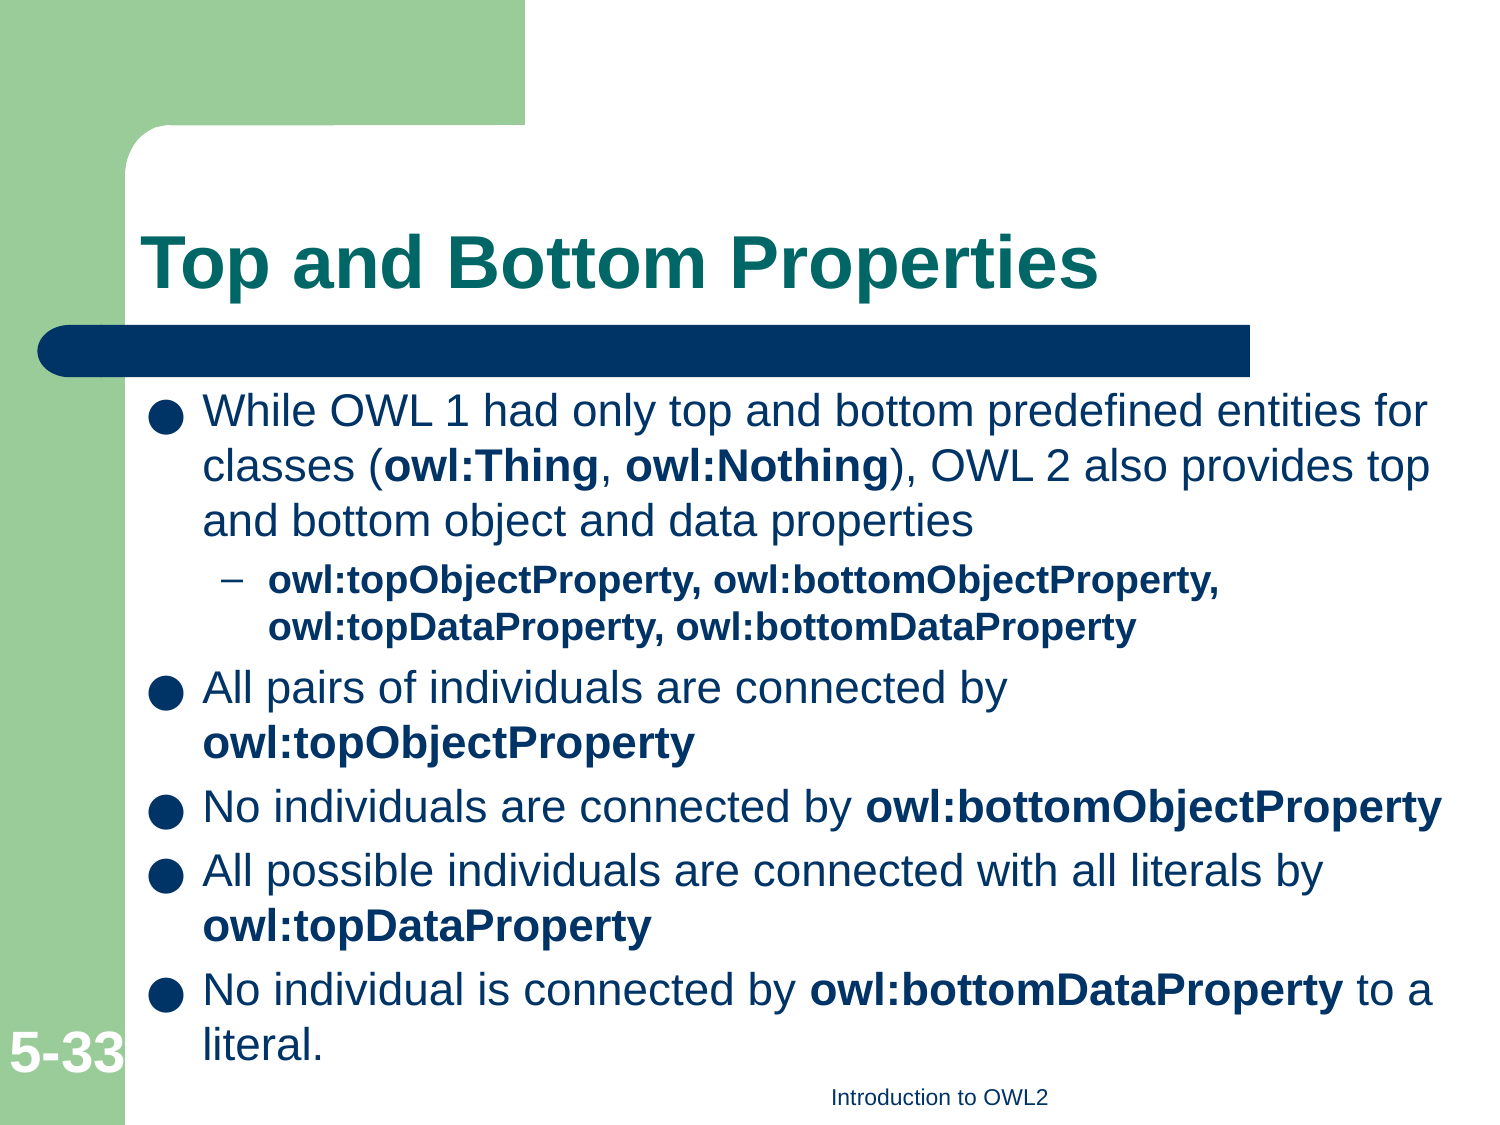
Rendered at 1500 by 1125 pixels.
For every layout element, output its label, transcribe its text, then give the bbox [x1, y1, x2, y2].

list While OWL 1 had only top and bottom predefined entities for classes (owl:Thing, owl:Nothing), OWL 2 also provides top and bottom object and data properties owl:topObjectProperty, owl:bottomObjectProperty, owl:topDataProperty, owl:bottomDataProperty All pairs of individuals are connected by owl:topObjectProperty No individuals are connected by owl:bottomObjectProperty All possible individuals are connected with all literals by owl:topDataProperty No individual is connected by owl:bottomDataProperty to a literal. [130, 373, 1483, 1094]
title Top and Bottom Properties [125, 125, 1425, 313]
slide_number 5-‹#› [0, 1011, 136, 1092]
footer Introduction to OWL2 [395, 1039, 1485, 1118]
